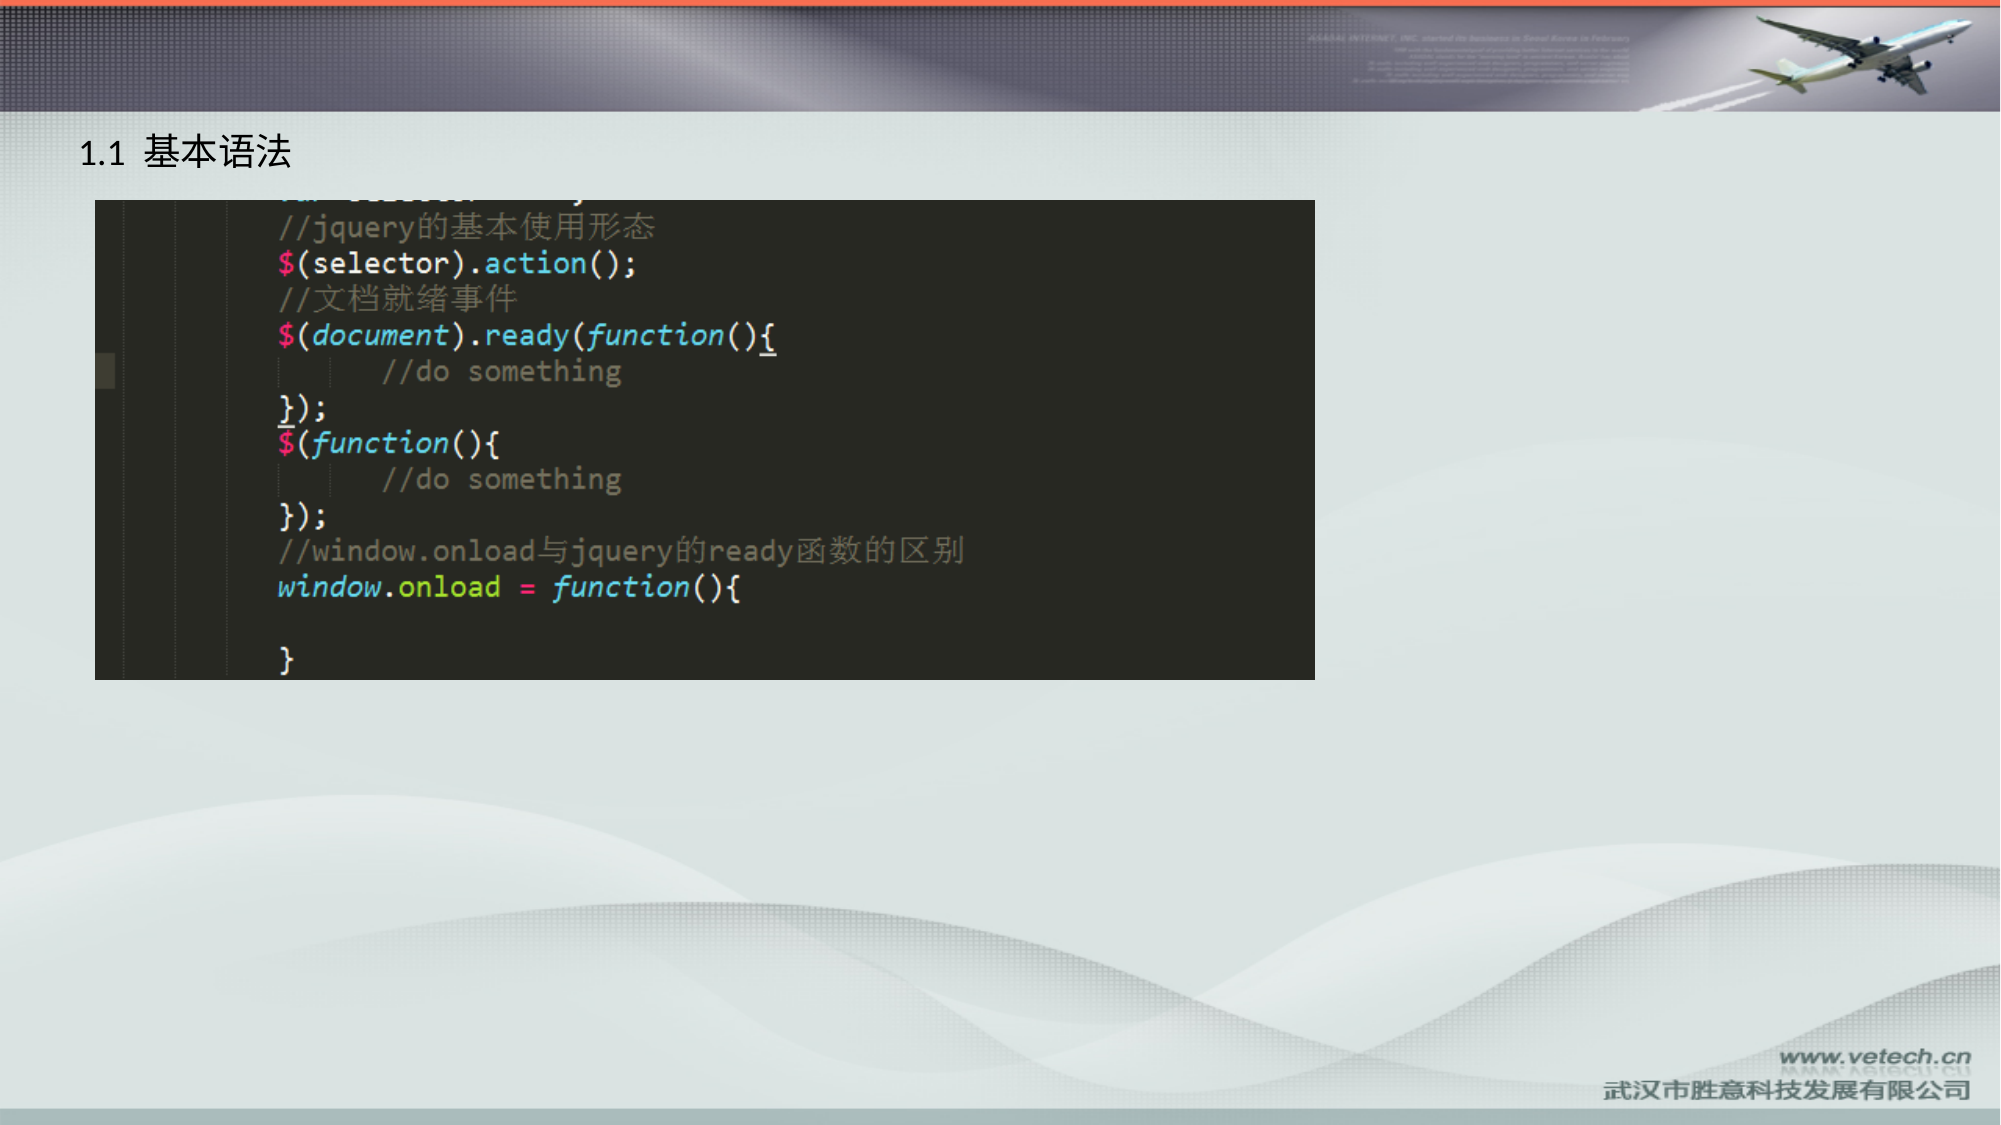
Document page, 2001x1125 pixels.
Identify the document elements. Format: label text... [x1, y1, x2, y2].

text_box 1.1 基本语法 [63, 120, 515, 181]
picture [0, 0, 2001, 1125]
